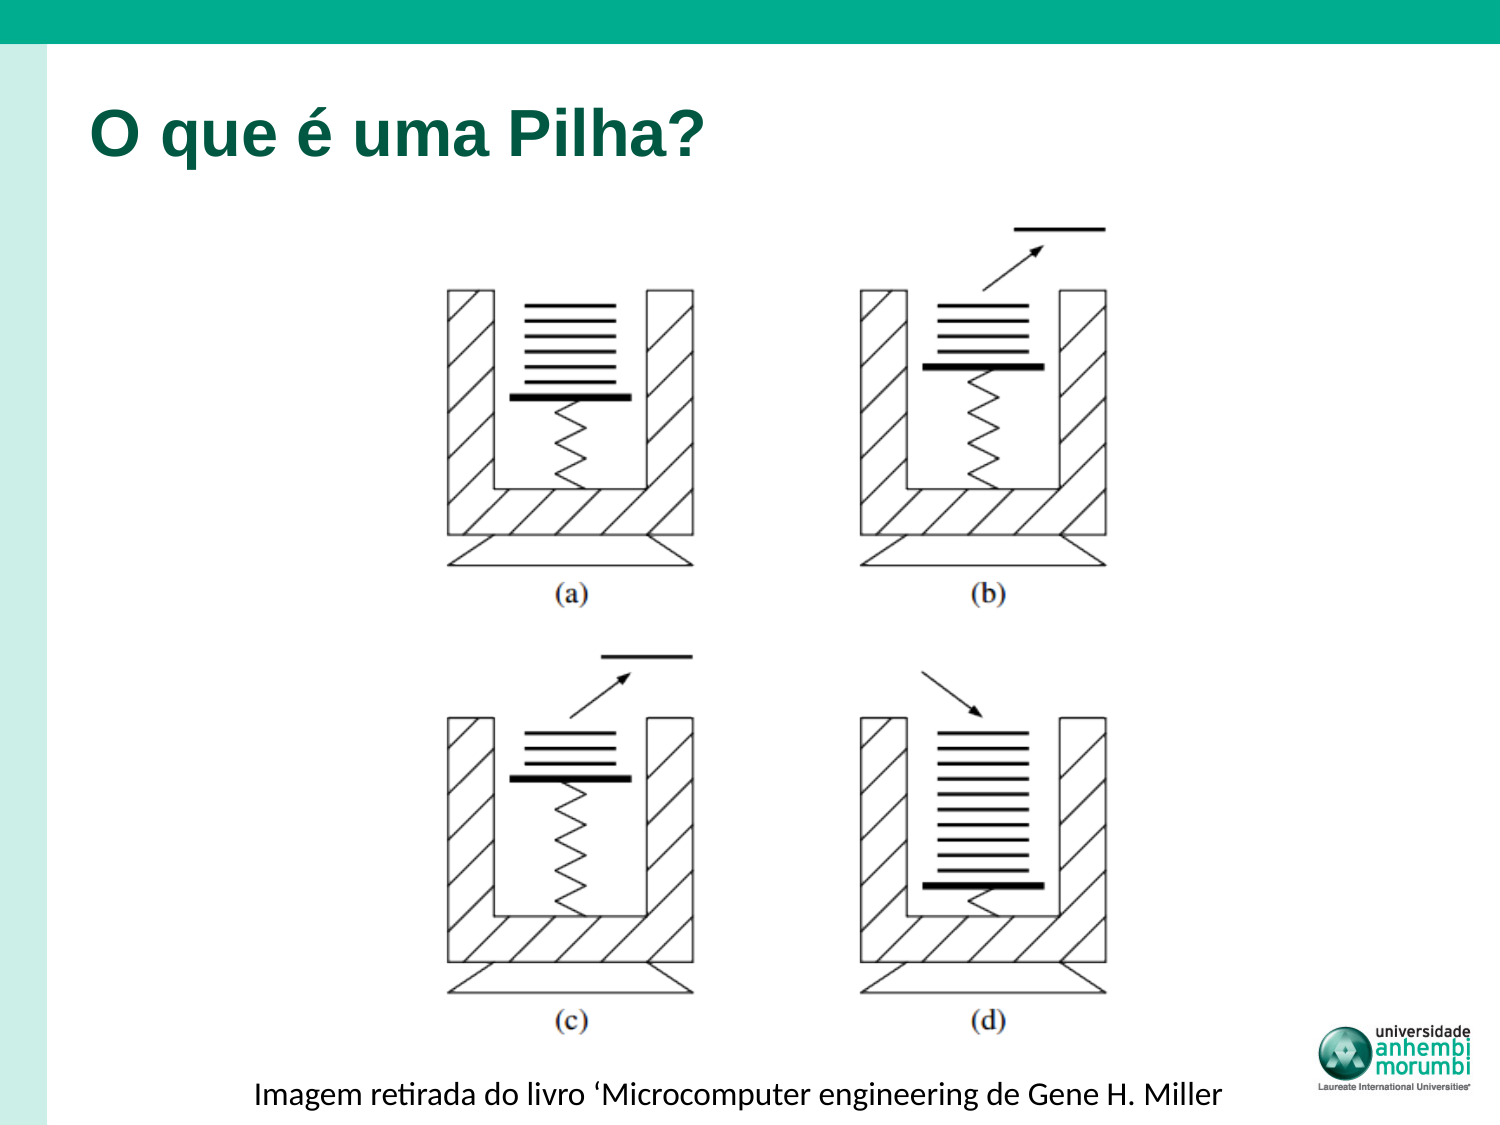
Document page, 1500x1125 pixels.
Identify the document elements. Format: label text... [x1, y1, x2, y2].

picture [0, 0, 1500, 1125]
text_box Imagem retirada do livro ‘Microcomputer engineering de Gene H. Miller [123, 1064, 1355, 1120]
title O que é uma Pilha? [75, 82, 1425, 233]
